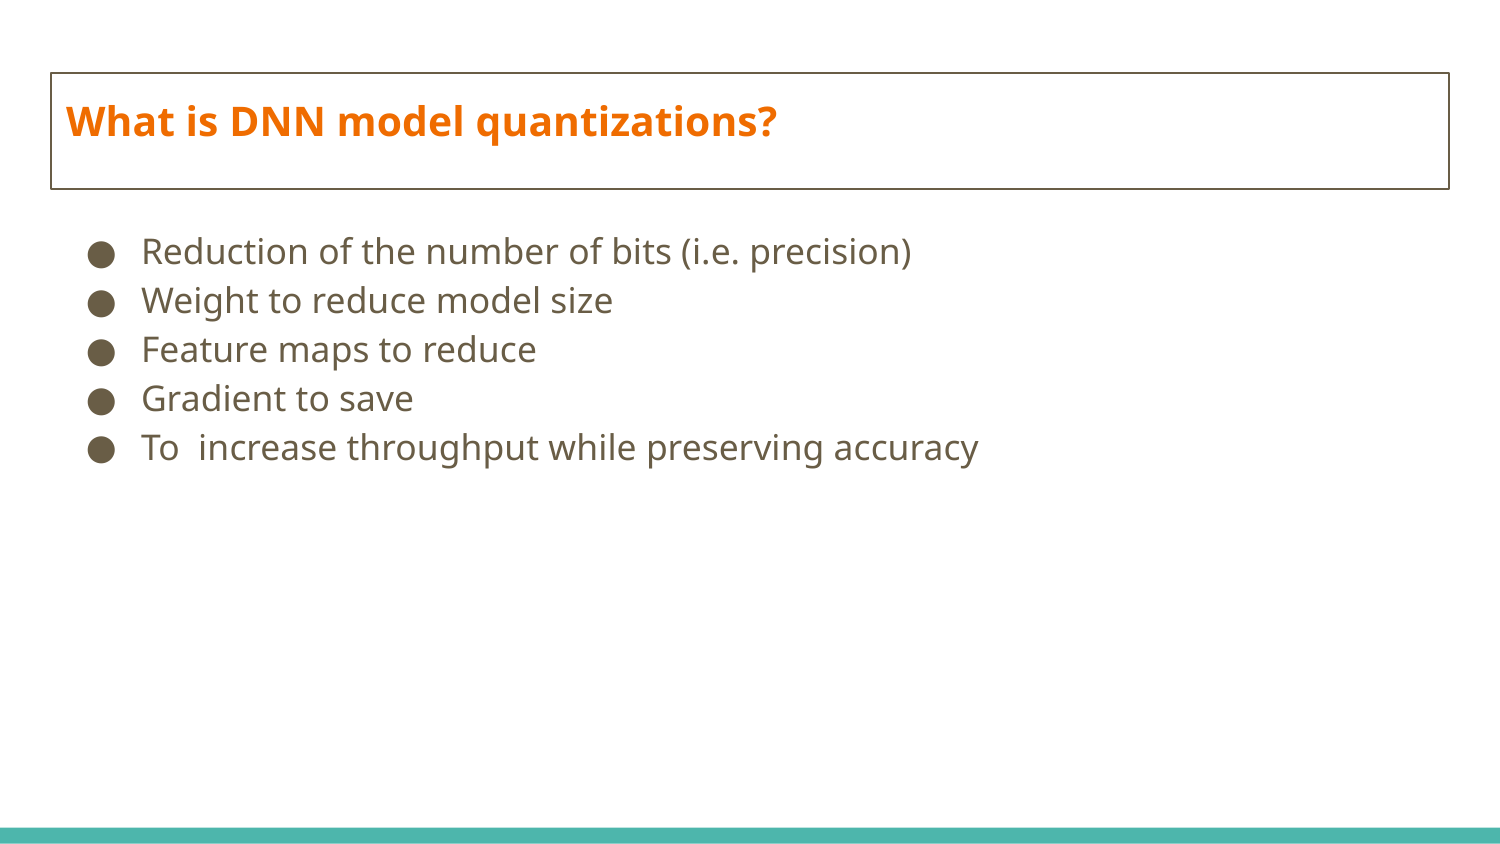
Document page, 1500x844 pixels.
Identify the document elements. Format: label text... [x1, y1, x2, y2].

list Reduction of the number of bits (i.e. precision) Weight to reduce model size Feature maps to reduce Gradient to save To increase throughput while preserving accuracy [51, 207, 1449, 750]
title What is DNN model quantizations? [51, 72, 1449, 189]
